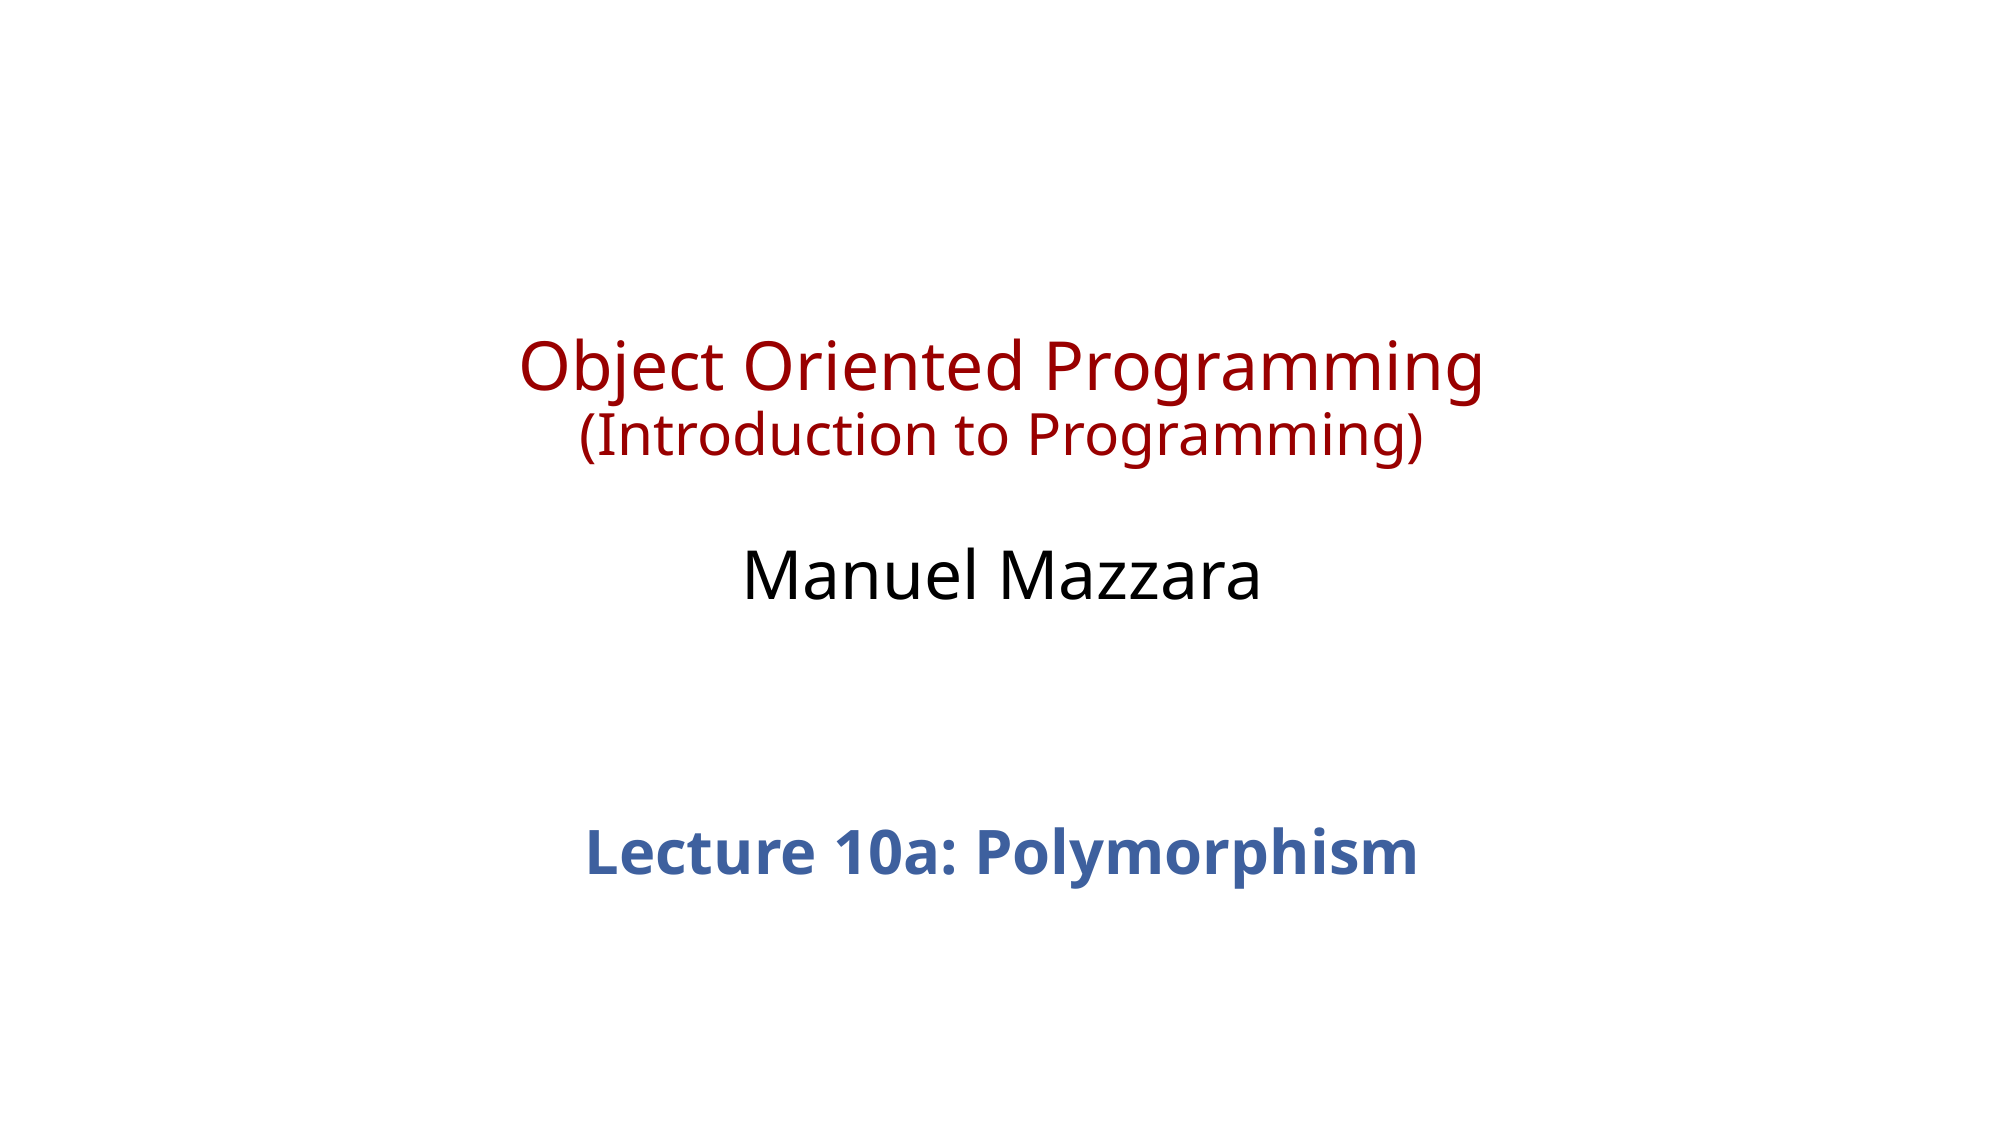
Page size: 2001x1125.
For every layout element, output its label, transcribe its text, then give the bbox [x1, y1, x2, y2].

subtitle Lecture 10a: Polymorphism [403, 813, 1602, 914]
title Object Oriented Programming (Introduction to Programming) Manuel Mazzara [364, 279, 1640, 668]
